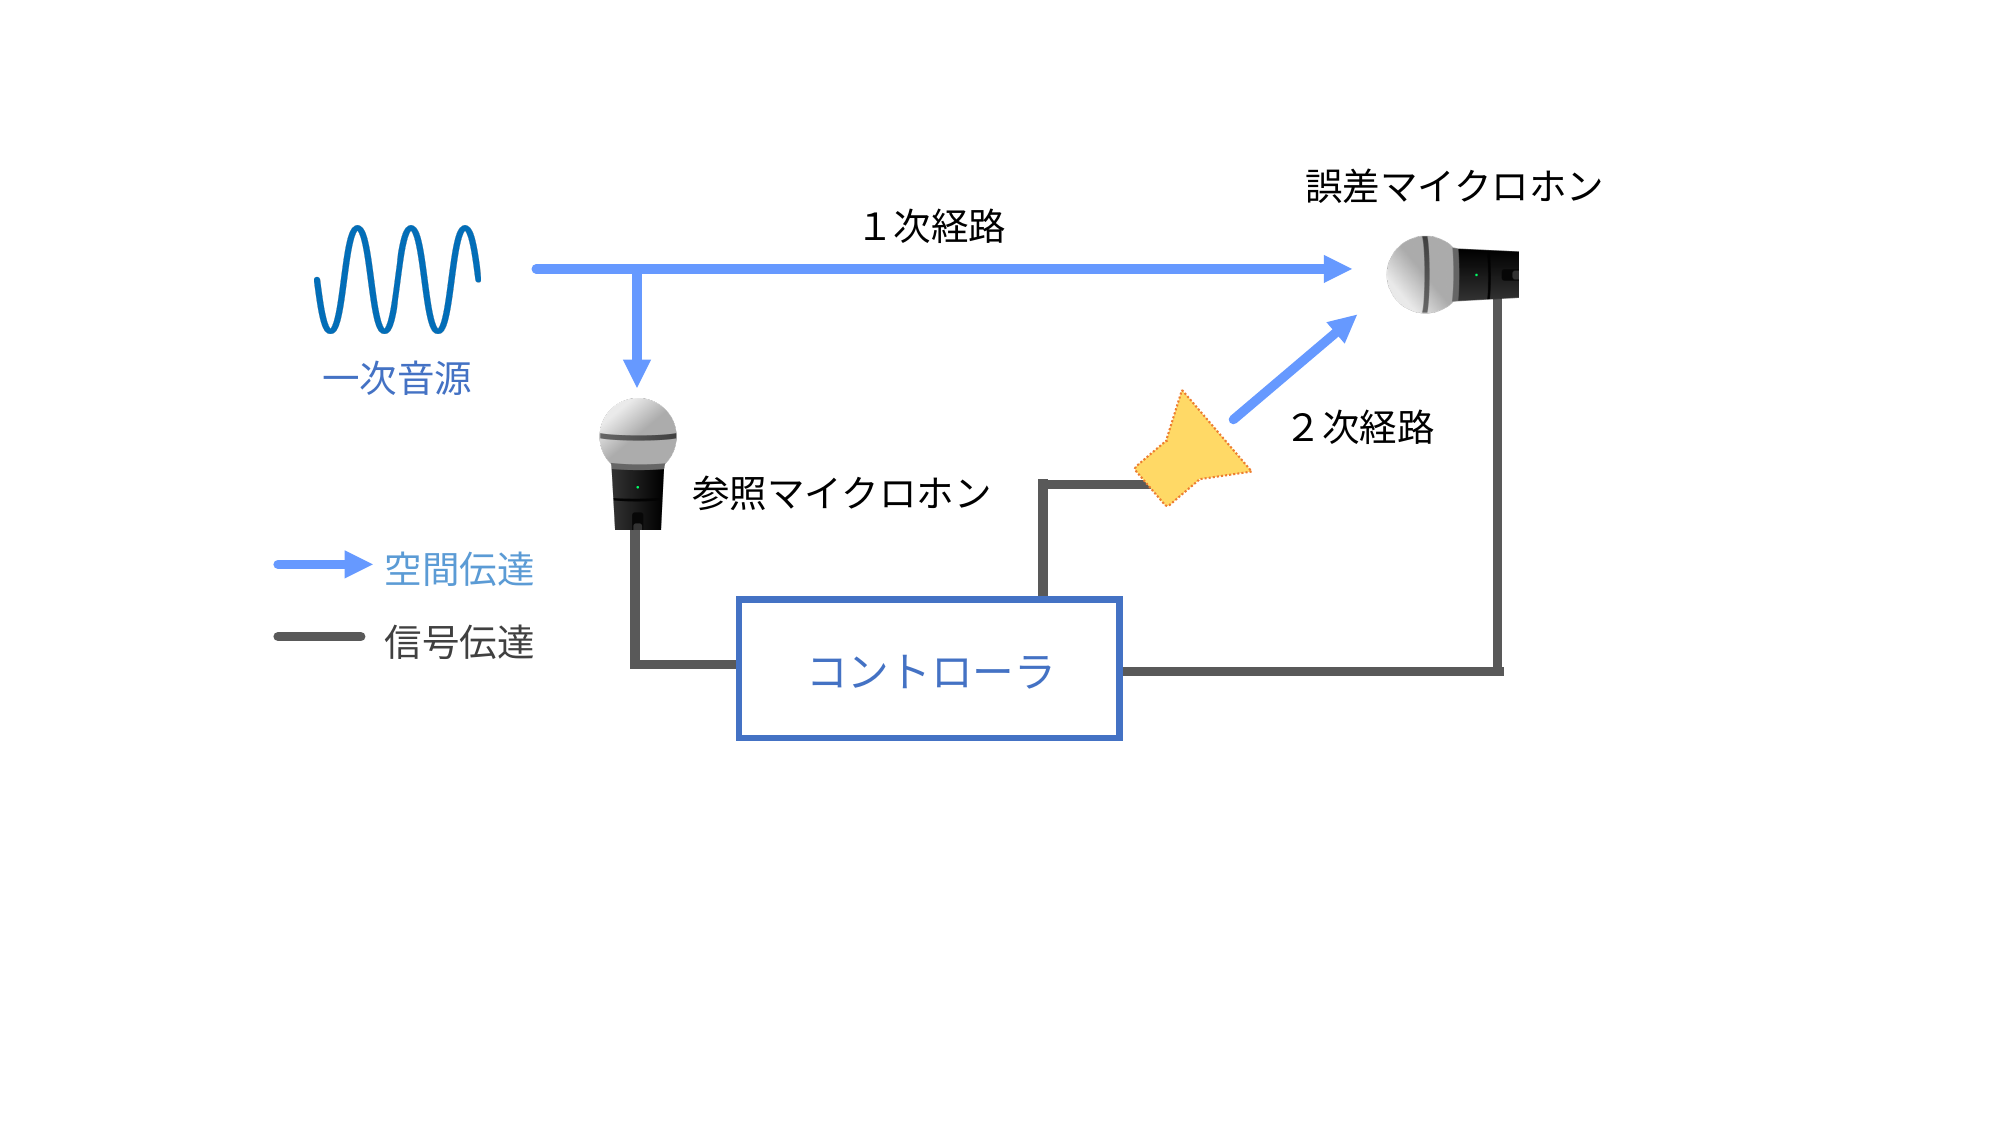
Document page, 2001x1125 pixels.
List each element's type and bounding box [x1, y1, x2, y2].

text_box [278, 155, 1622, 739]
